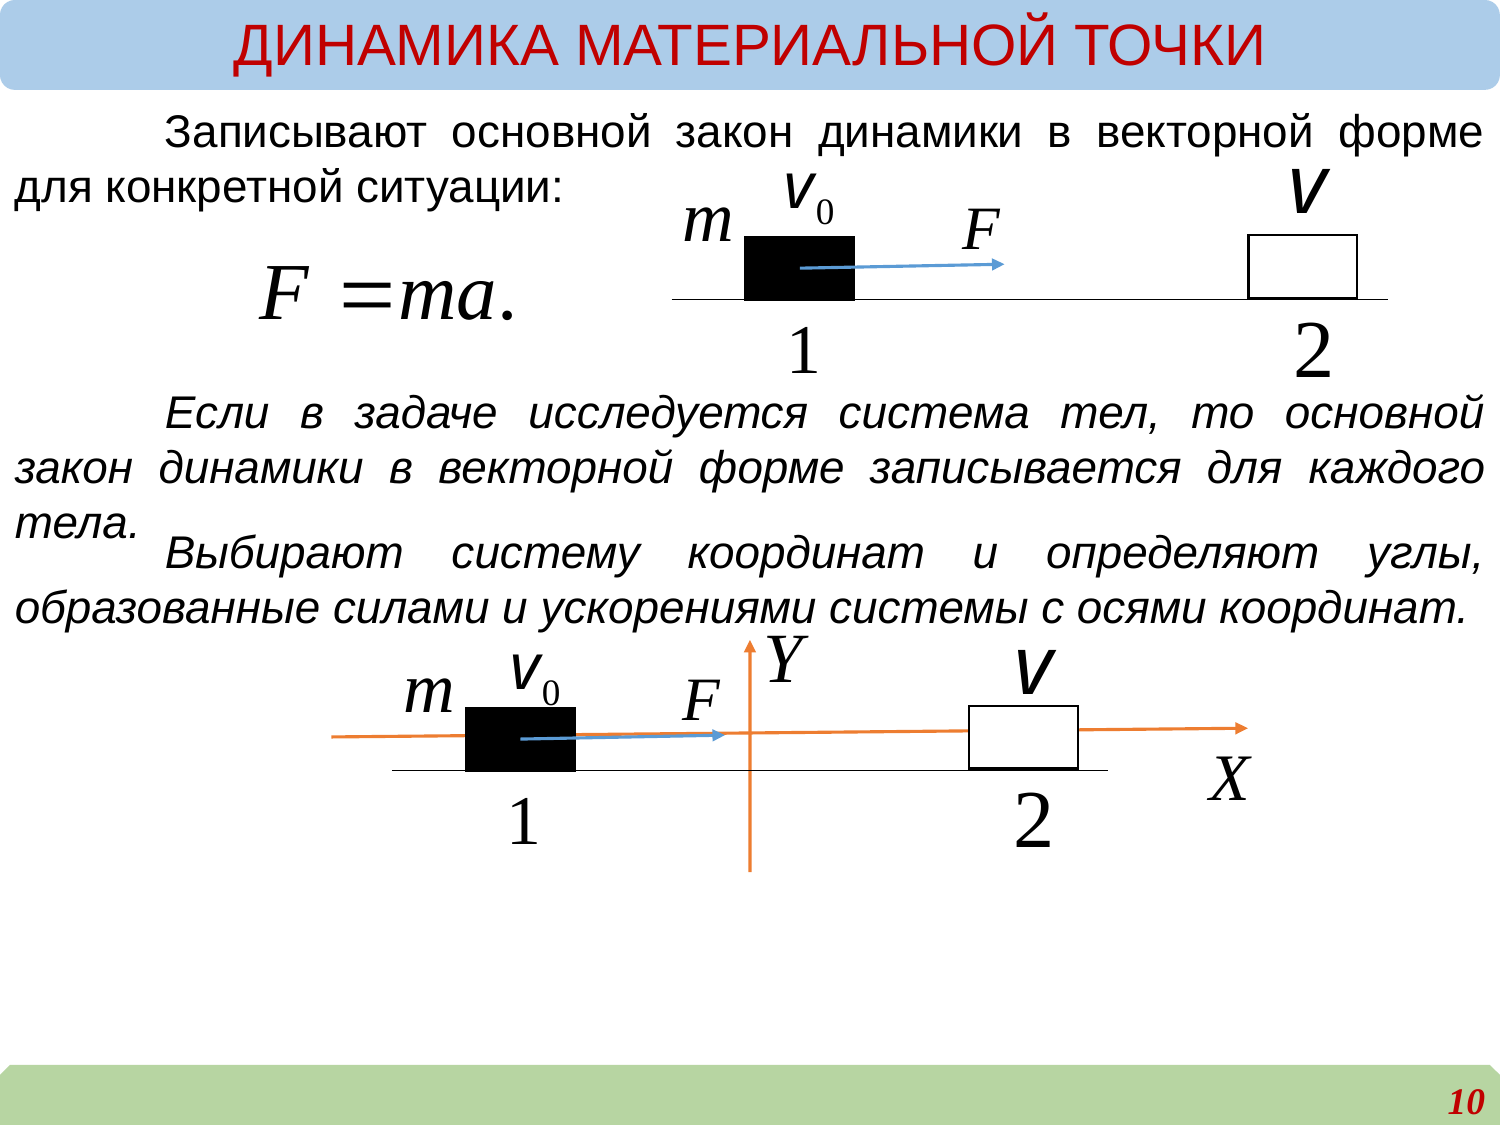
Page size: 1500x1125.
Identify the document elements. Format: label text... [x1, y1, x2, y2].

slide_number 10 [1162, 1069, 1500, 1125]
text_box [671, 137, 1388, 391]
text_box Записывают основной закон динамики в векторной форме для конкретной ситуации: [0, 94, 1500, 220]
text_box [0, 1064, 1494, 1125]
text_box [331, 617, 1272, 873]
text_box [391, 618, 1108, 862]
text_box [244, 224, 528, 340]
text_box Если в задаче исследуется система тел, то основной закон динамики в векторной форме записывается для каждого тела. [0, 375, 1500, 515]
text_box ДИНАМИКА МАТЕРИАЛЬНОЙ ТОЧКИ [0, 0, 1500, 85]
text_box [3, 85, 1496, 90]
text_box Выбирают систему координат и определяют углы, образованные силами и ускорениями системы с осями координат. [0, 515, 1500, 640]
